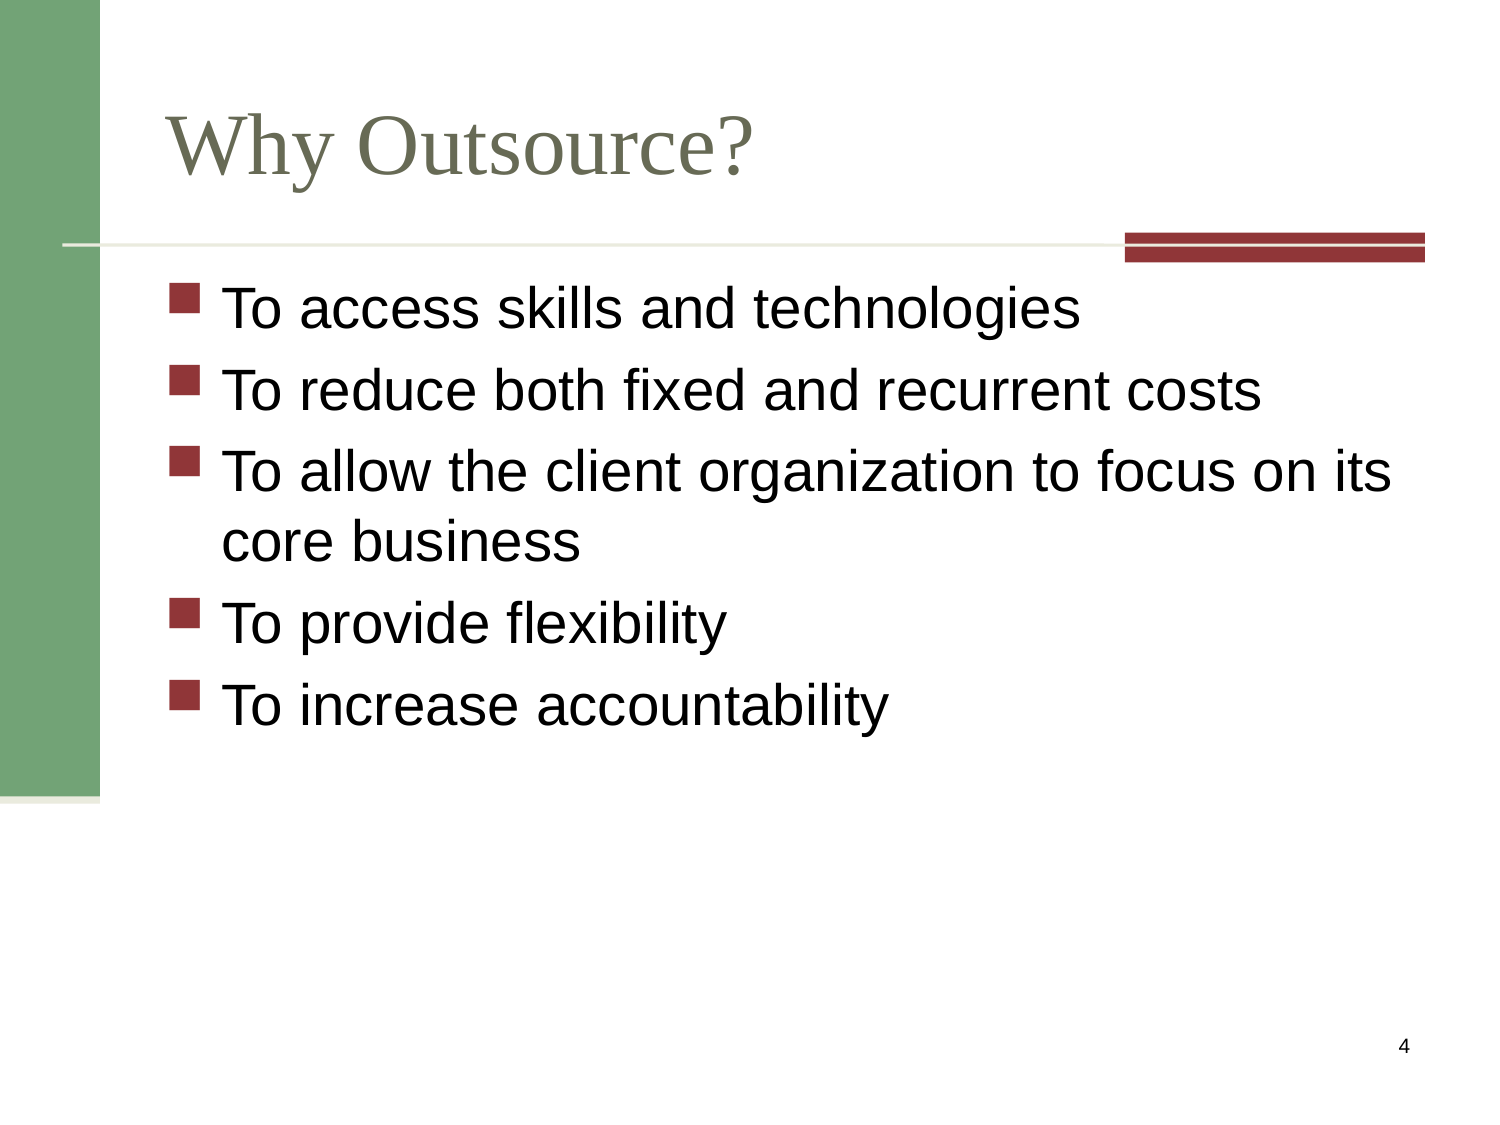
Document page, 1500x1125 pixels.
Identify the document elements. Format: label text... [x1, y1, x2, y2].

list To access skills and technologies To reduce both fixed and recurrent costs To allow the client organization to focus on its core business To provide flexibility To increase accountability [150, 262, 1425, 1006]
title Why Outsource? [150, 45, 1425, 234]
slide_number 4 [1112, 1024, 1426, 1101]
